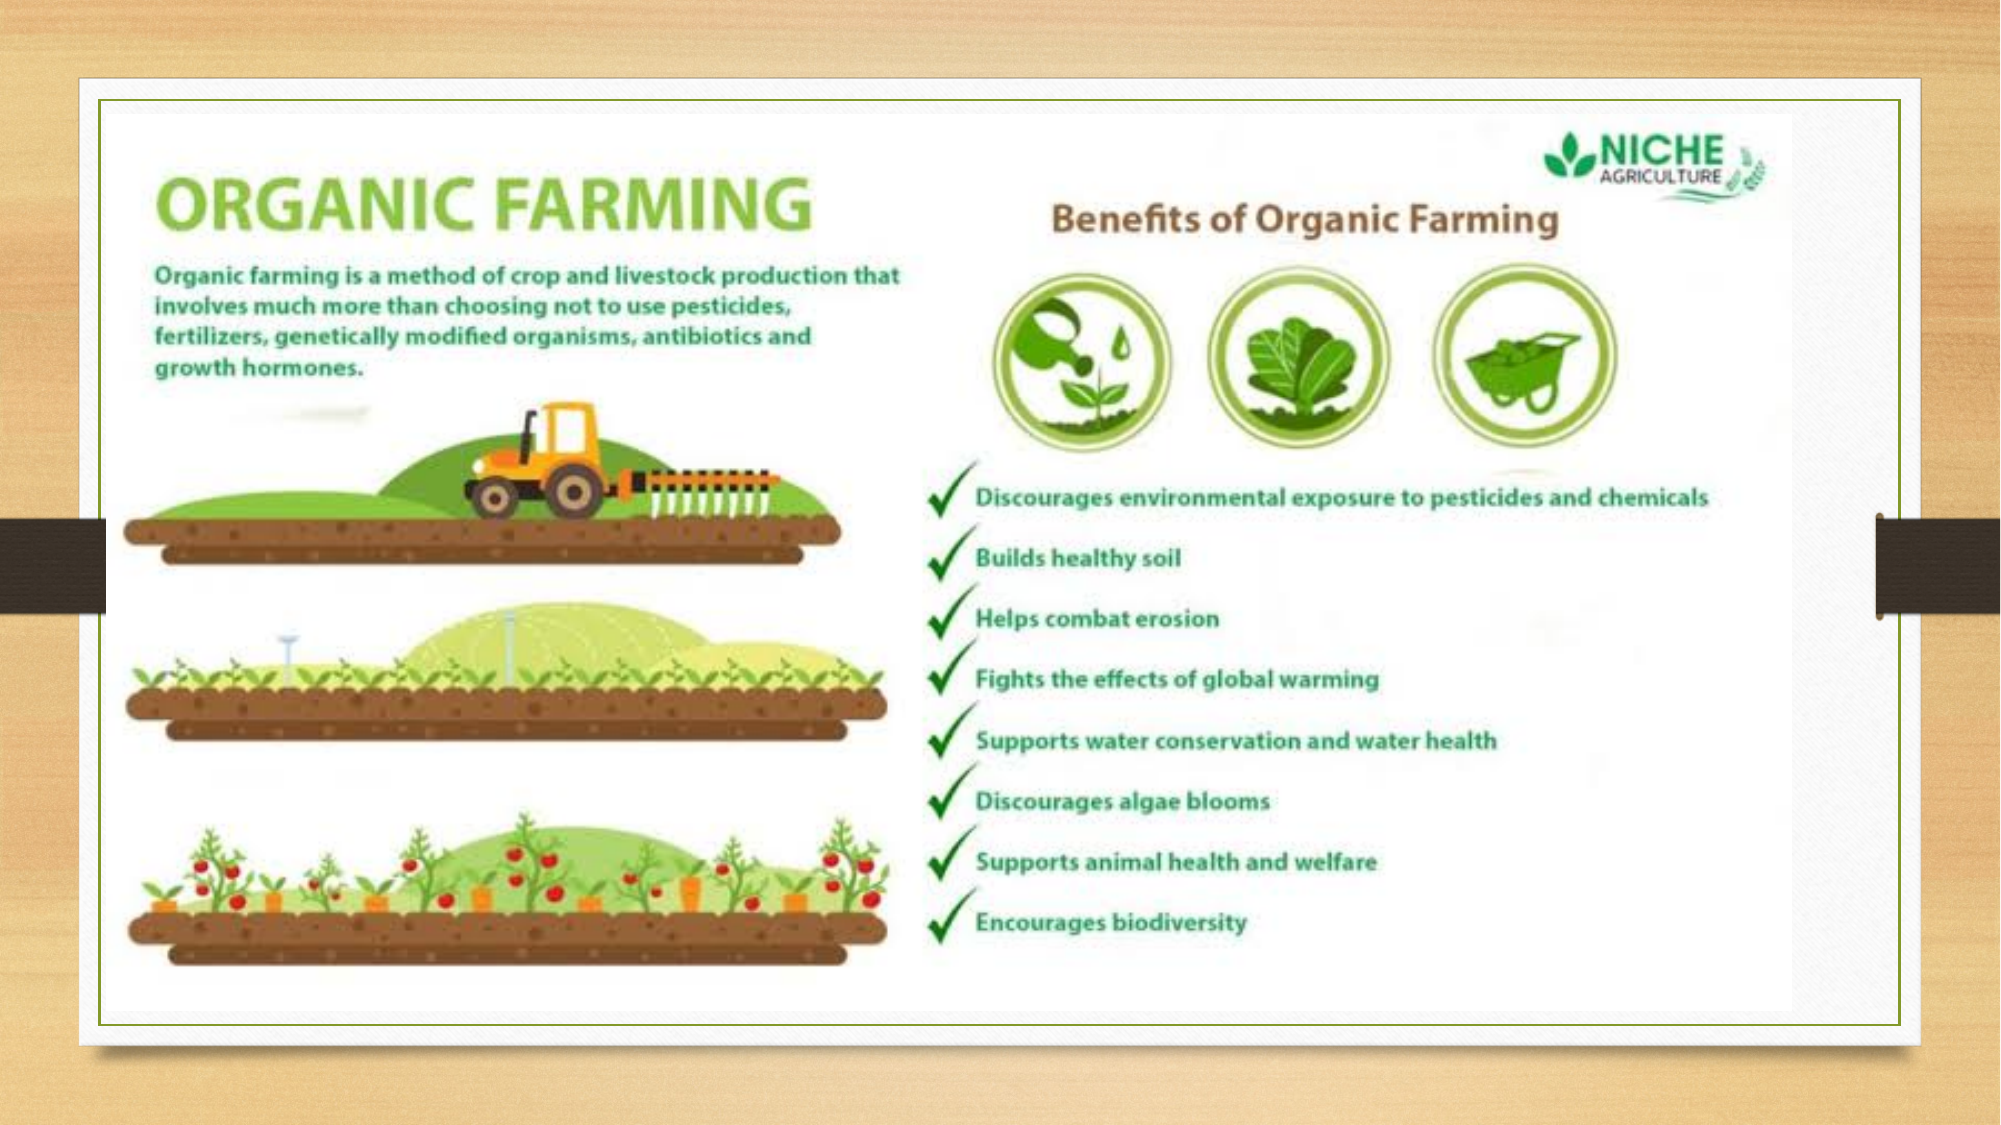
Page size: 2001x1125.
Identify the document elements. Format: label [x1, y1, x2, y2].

picture [0, 0, 2001, 1125]
list [106, 113, 1792, 1011]
